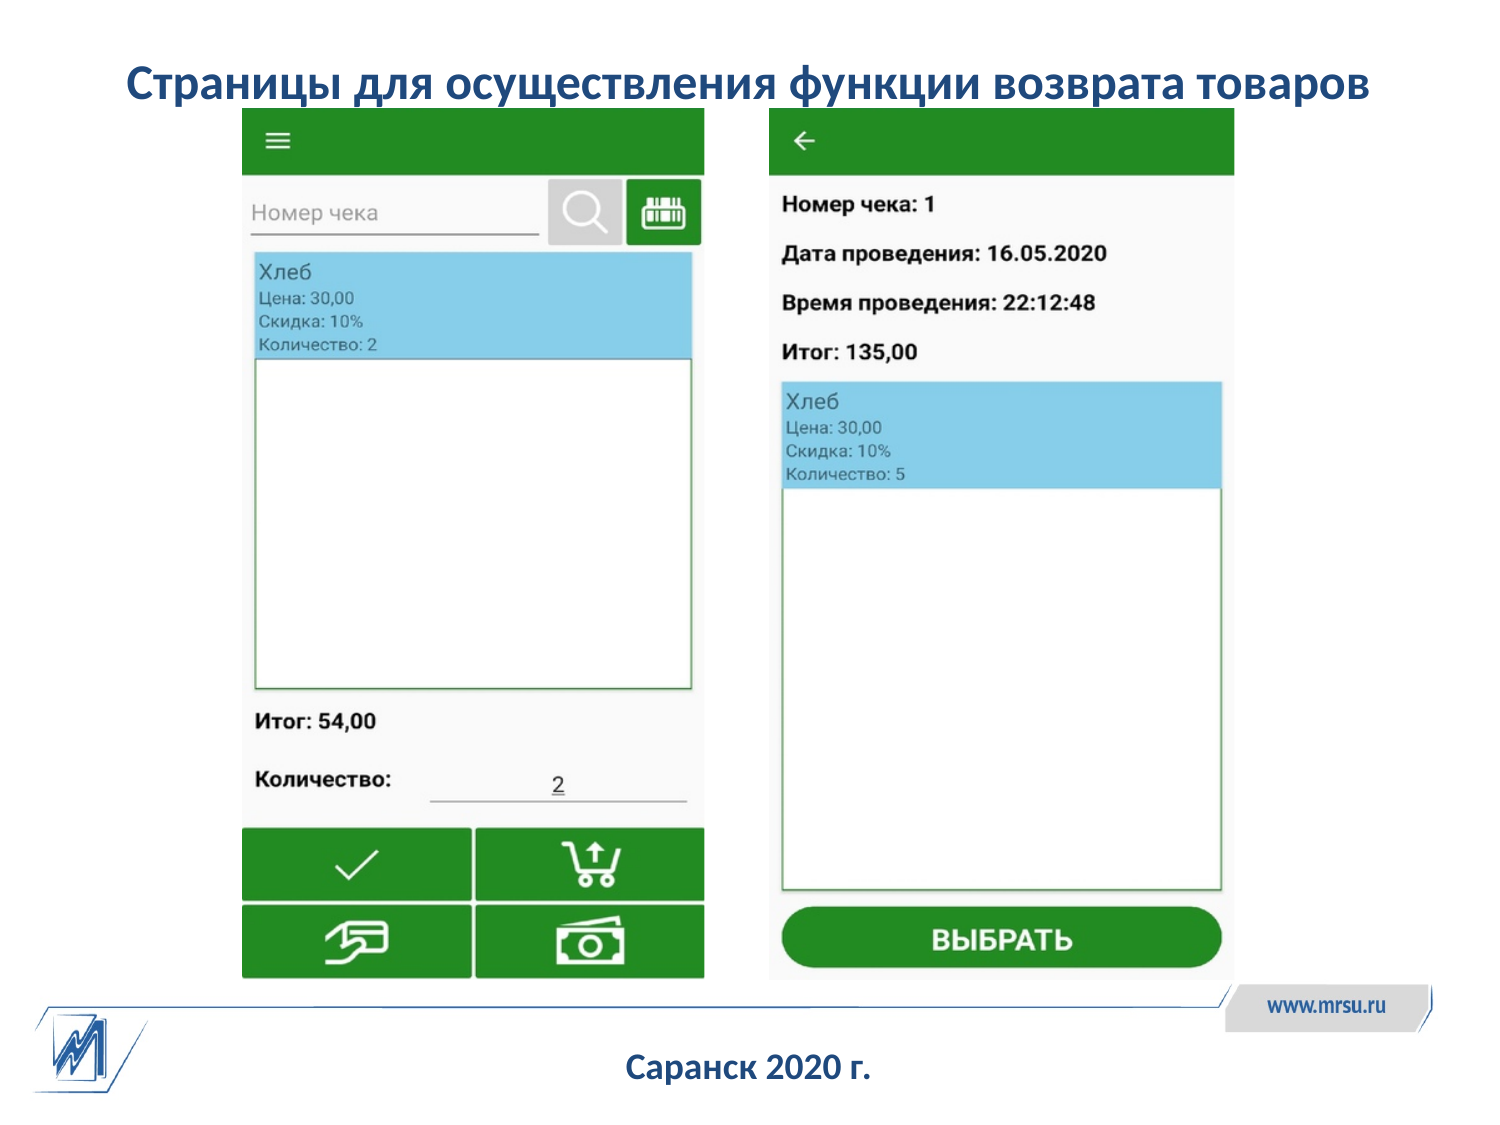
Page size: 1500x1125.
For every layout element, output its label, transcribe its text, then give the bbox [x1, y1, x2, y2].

picture [0, 108, 1500, 1125]
text_box Страницы для осуществления функции возврата товаров [0, 11, 1499, 117]
